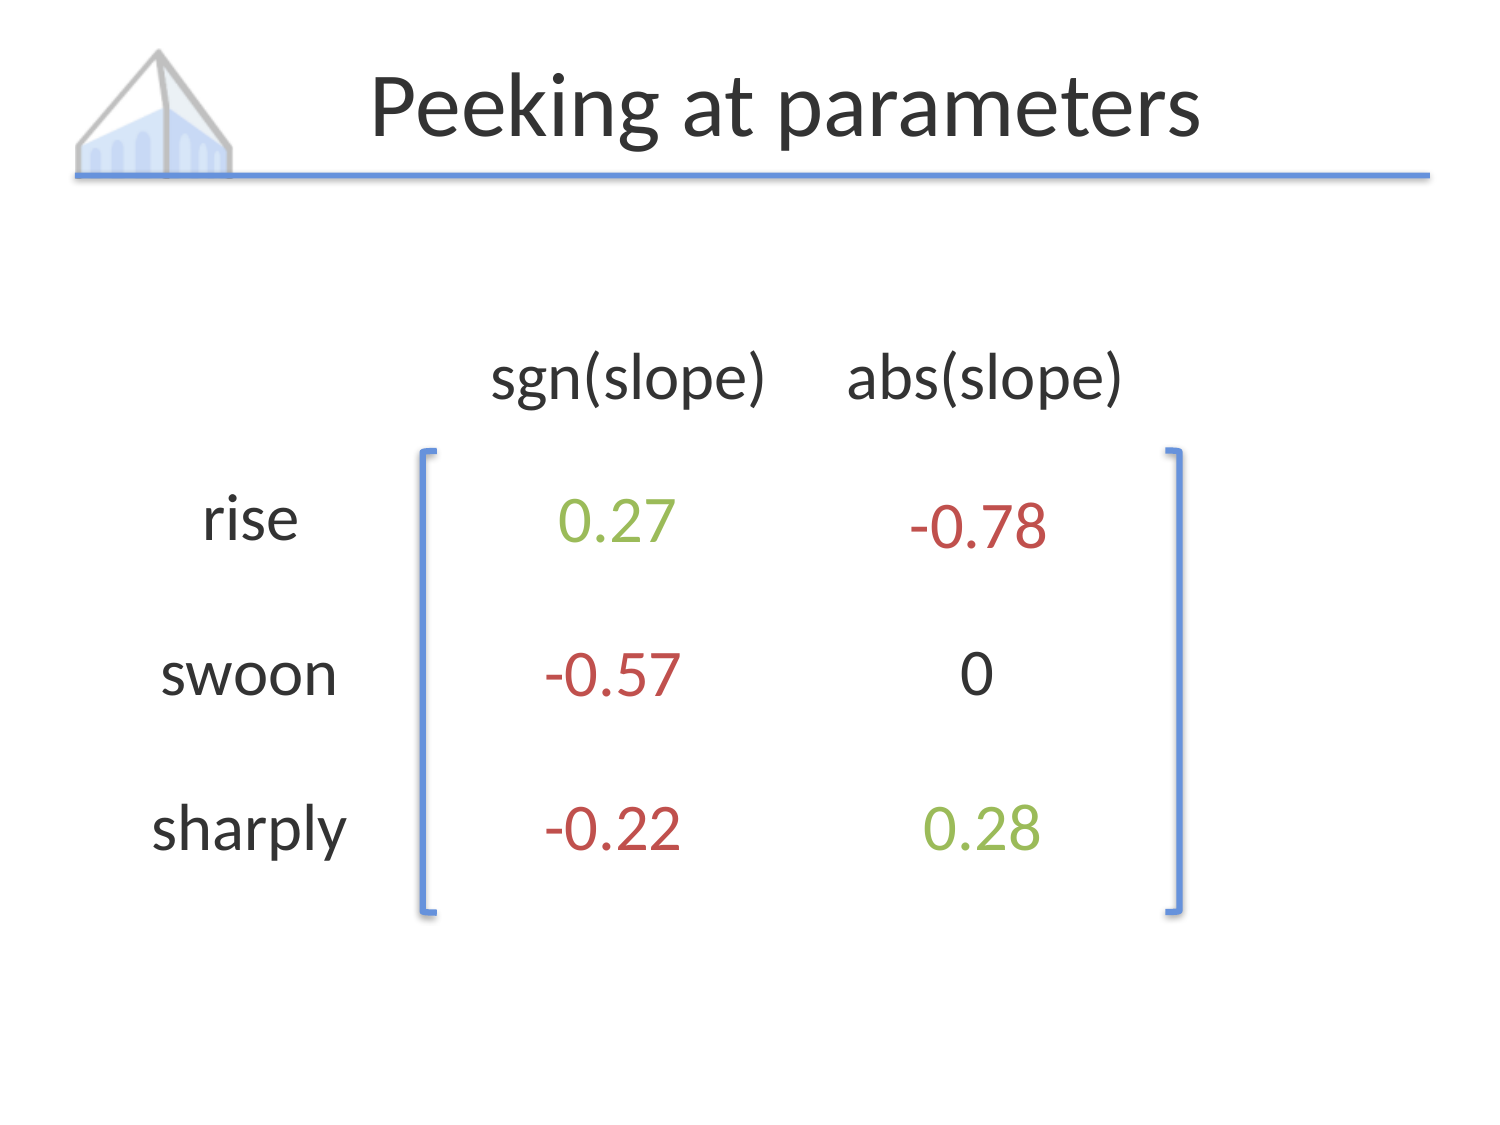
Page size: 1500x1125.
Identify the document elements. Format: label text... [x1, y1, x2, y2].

text_box -0.78 [894, 474, 1064, 570]
text_box 0 [945, 621, 1009, 717]
text_box sgn(slope) [465, 325, 793, 421]
text_box swoon [128, 621, 371, 717]
text_box -0.57 [529, 621, 698, 717]
text_box abs(slope) [812, 325, 1159, 421]
text_box [1165, 448, 1182, 915]
text_box -0.22 [529, 776, 698, 872]
text_box sharply [105, 776, 395, 872]
text_box [420, 448, 437, 915]
text_box rise [130, 466, 373, 562]
title Peeking at parameters [199, 17, 1374, 183]
text_box 0.28 [909, 776, 1057, 872]
text_box 0.27 [544, 468, 692, 564]
